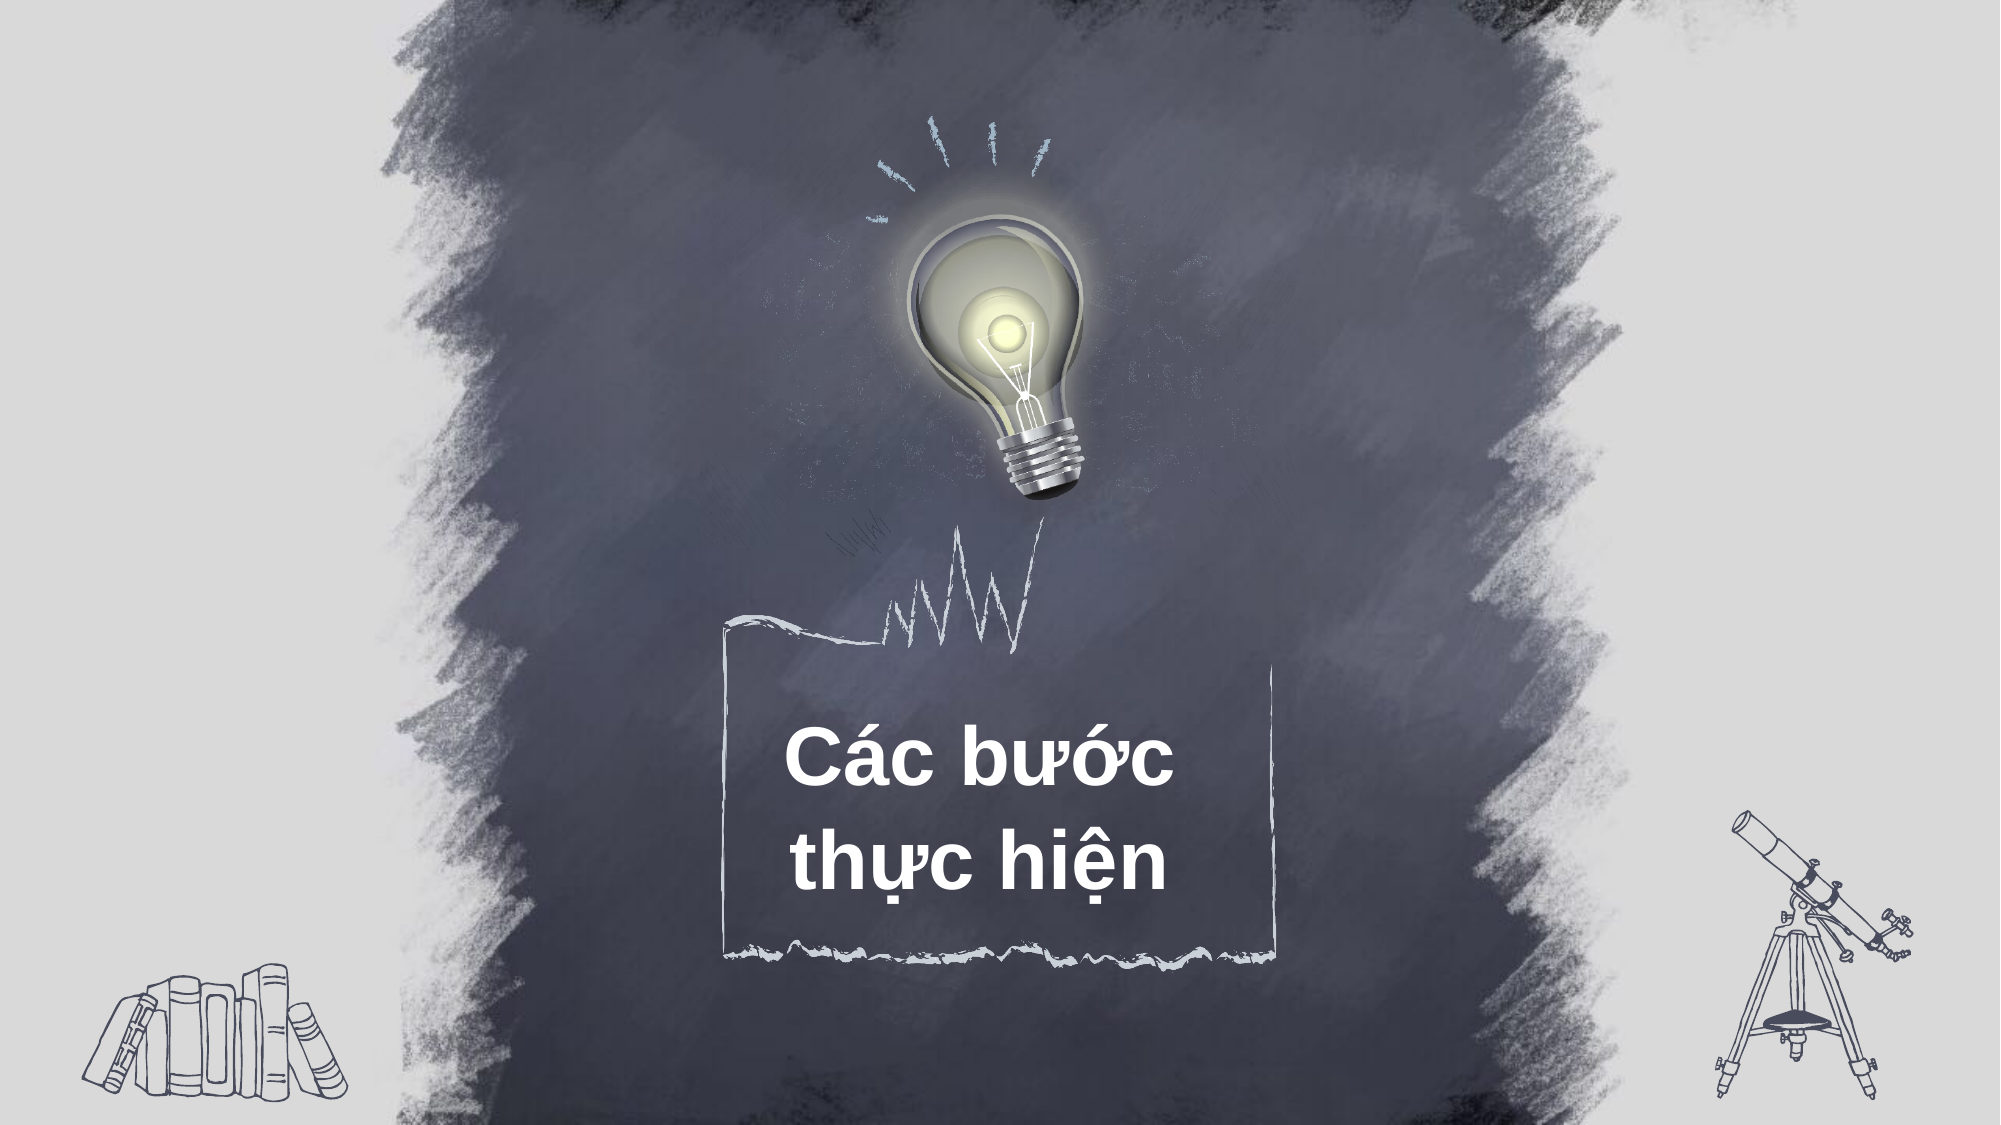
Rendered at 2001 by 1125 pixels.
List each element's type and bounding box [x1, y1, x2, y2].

picture [0, 0, 2000, 1125]
text_box [81, 961, 349, 1103]
